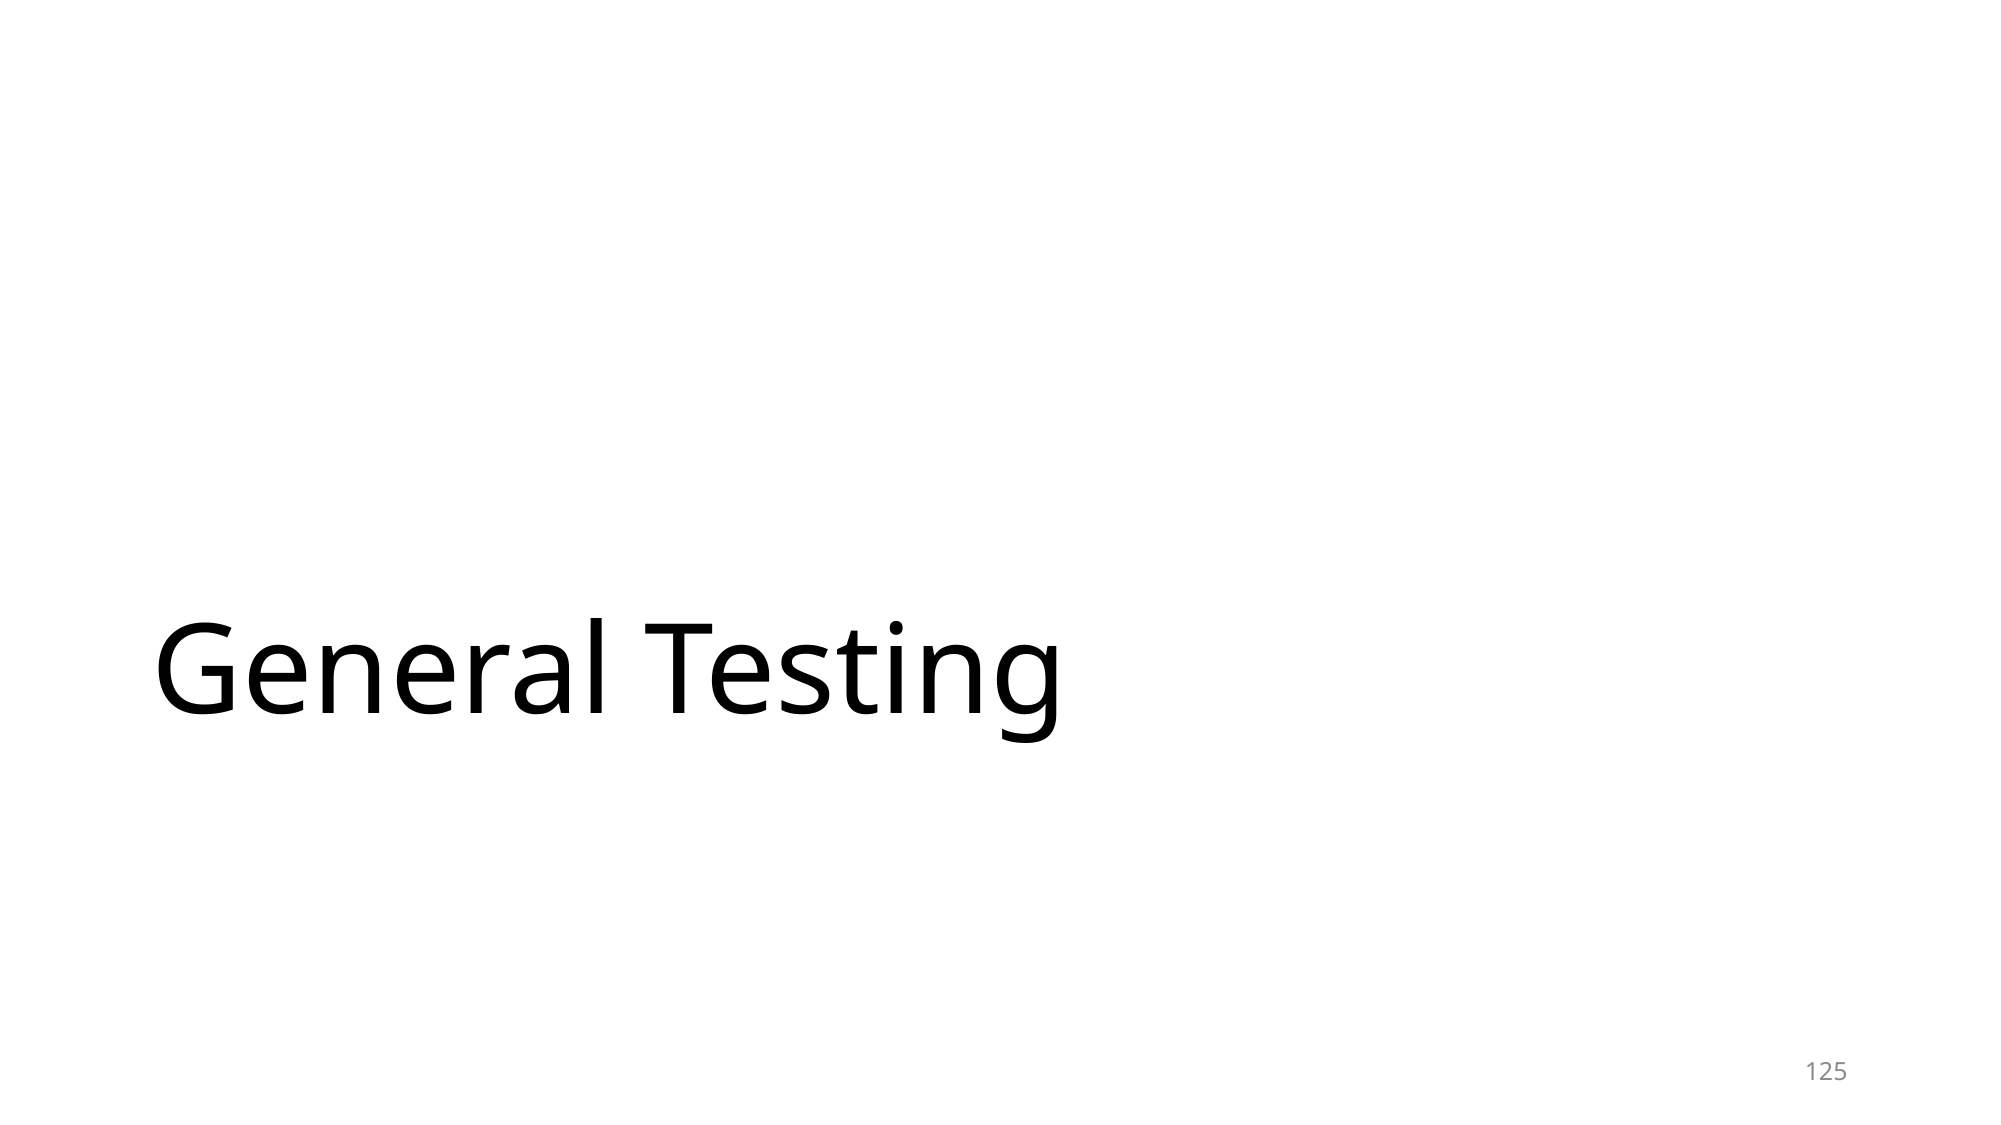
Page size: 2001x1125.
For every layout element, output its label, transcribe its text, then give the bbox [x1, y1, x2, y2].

slide_number 125 [1412, 1042, 1863, 1103]
title General Testing [136, 280, 1862, 749]
